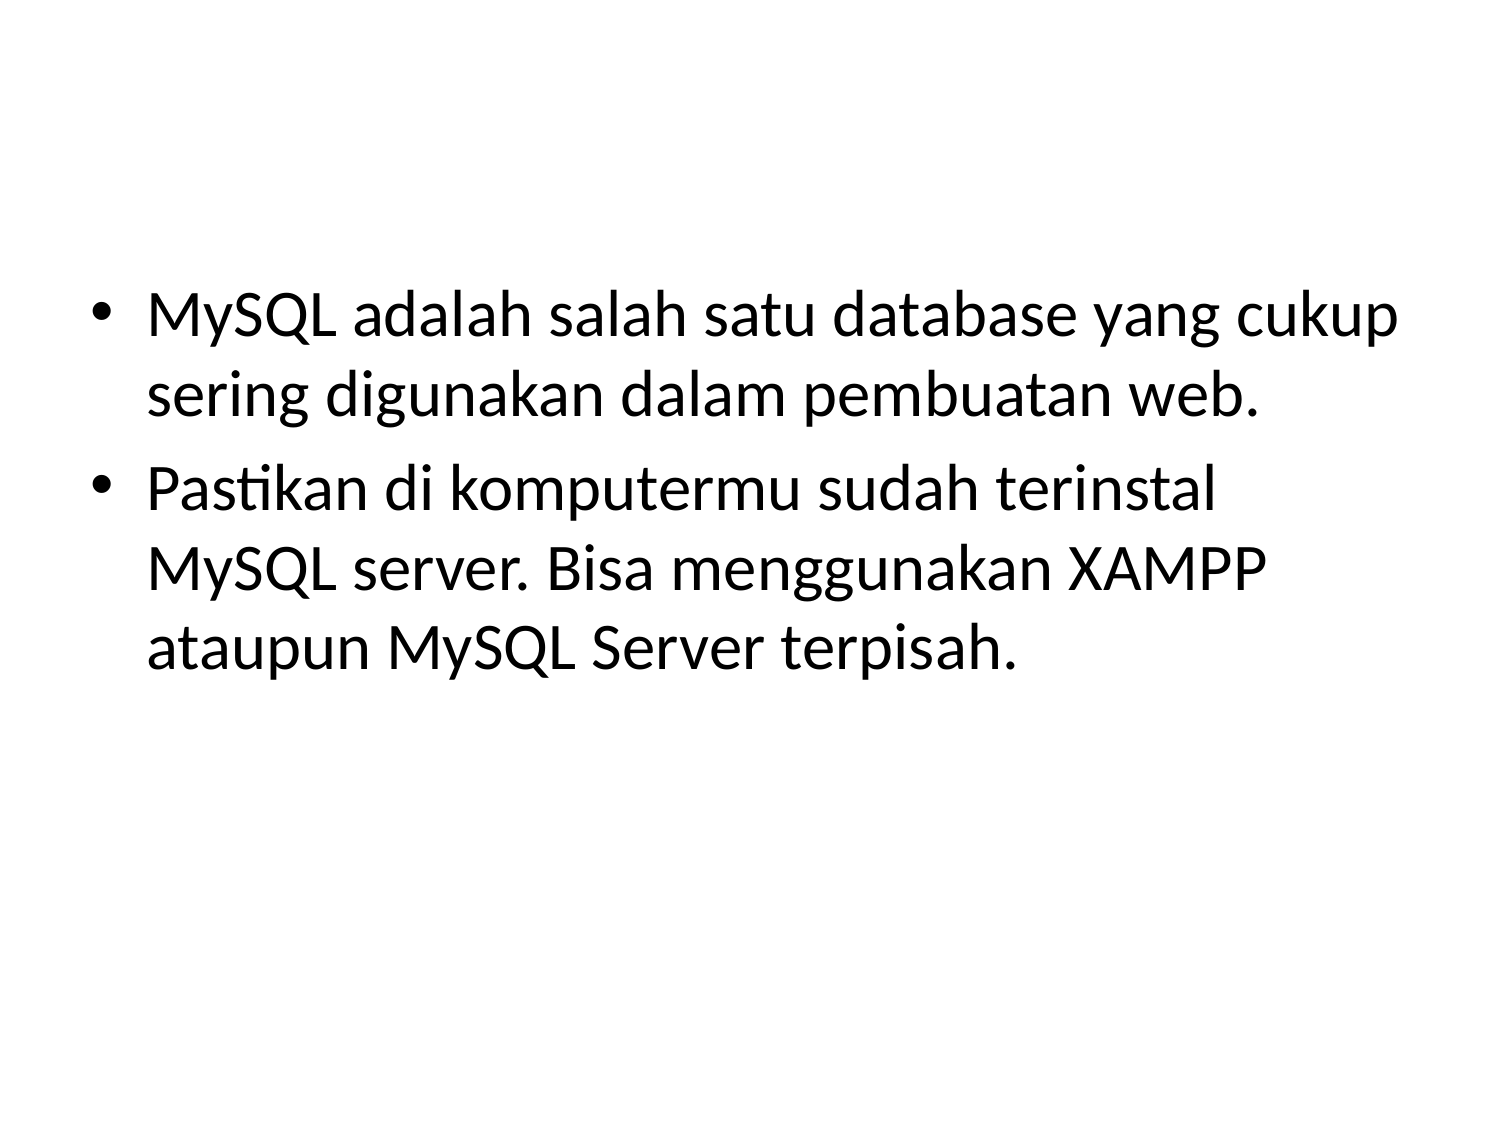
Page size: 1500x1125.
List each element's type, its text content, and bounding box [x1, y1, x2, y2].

list MySQL adalah salah satu database yang cukup sering digunakan dalam pembuatan web. Pastikan di komputermu sudah terinstal MySQL server. Bisa menggunakan XAMPP ataupun MySQL Server terpisah. [75, 262, 1425, 1005]
